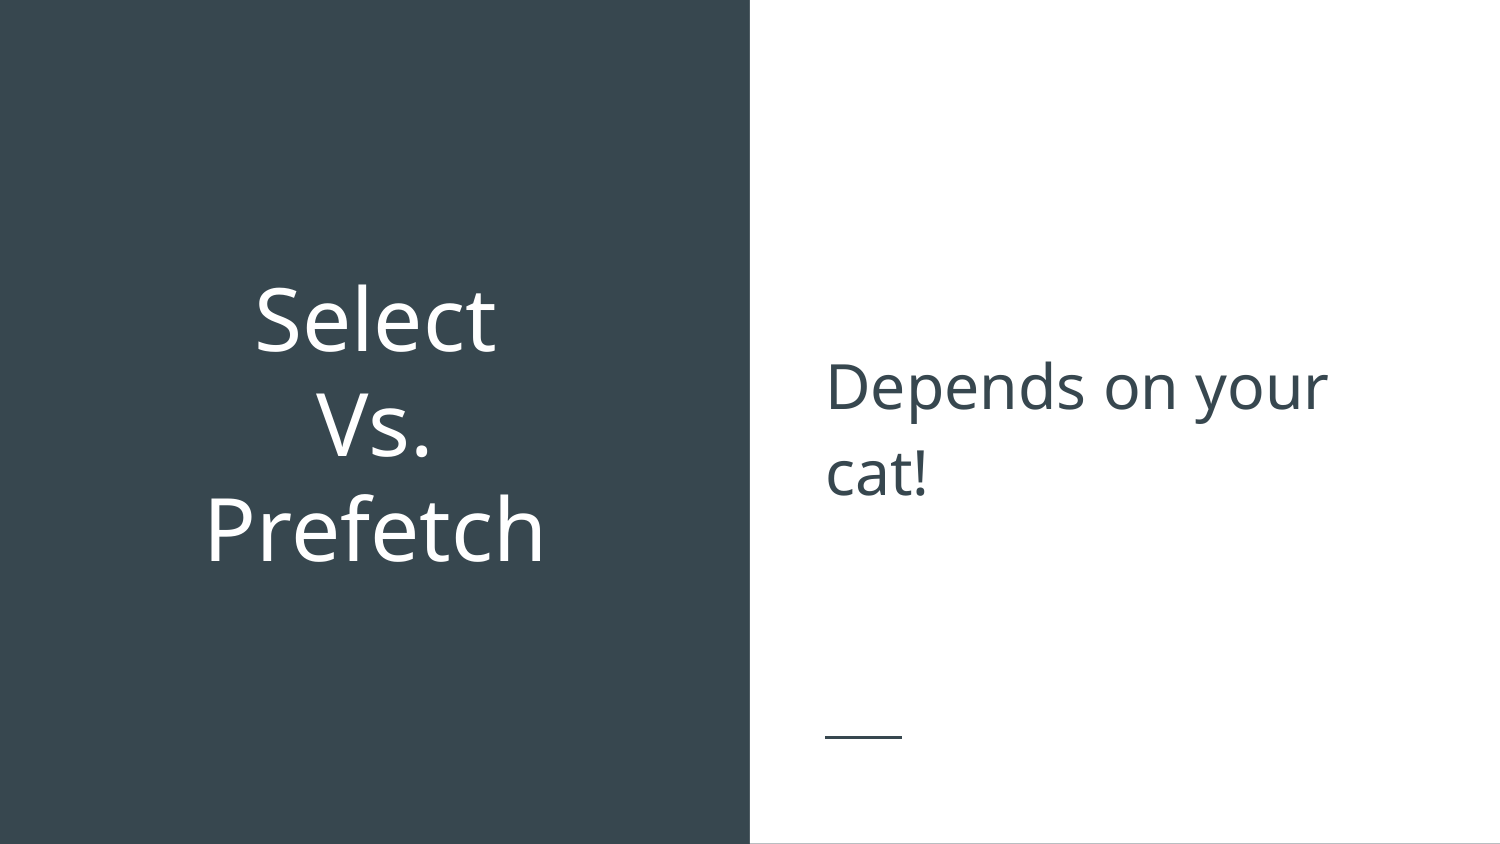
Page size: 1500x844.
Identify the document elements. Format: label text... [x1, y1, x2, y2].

title Select Vs. Prefetch [43, 298, 708, 546]
list Depends on your cat! [810, 118, 1440, 725]
